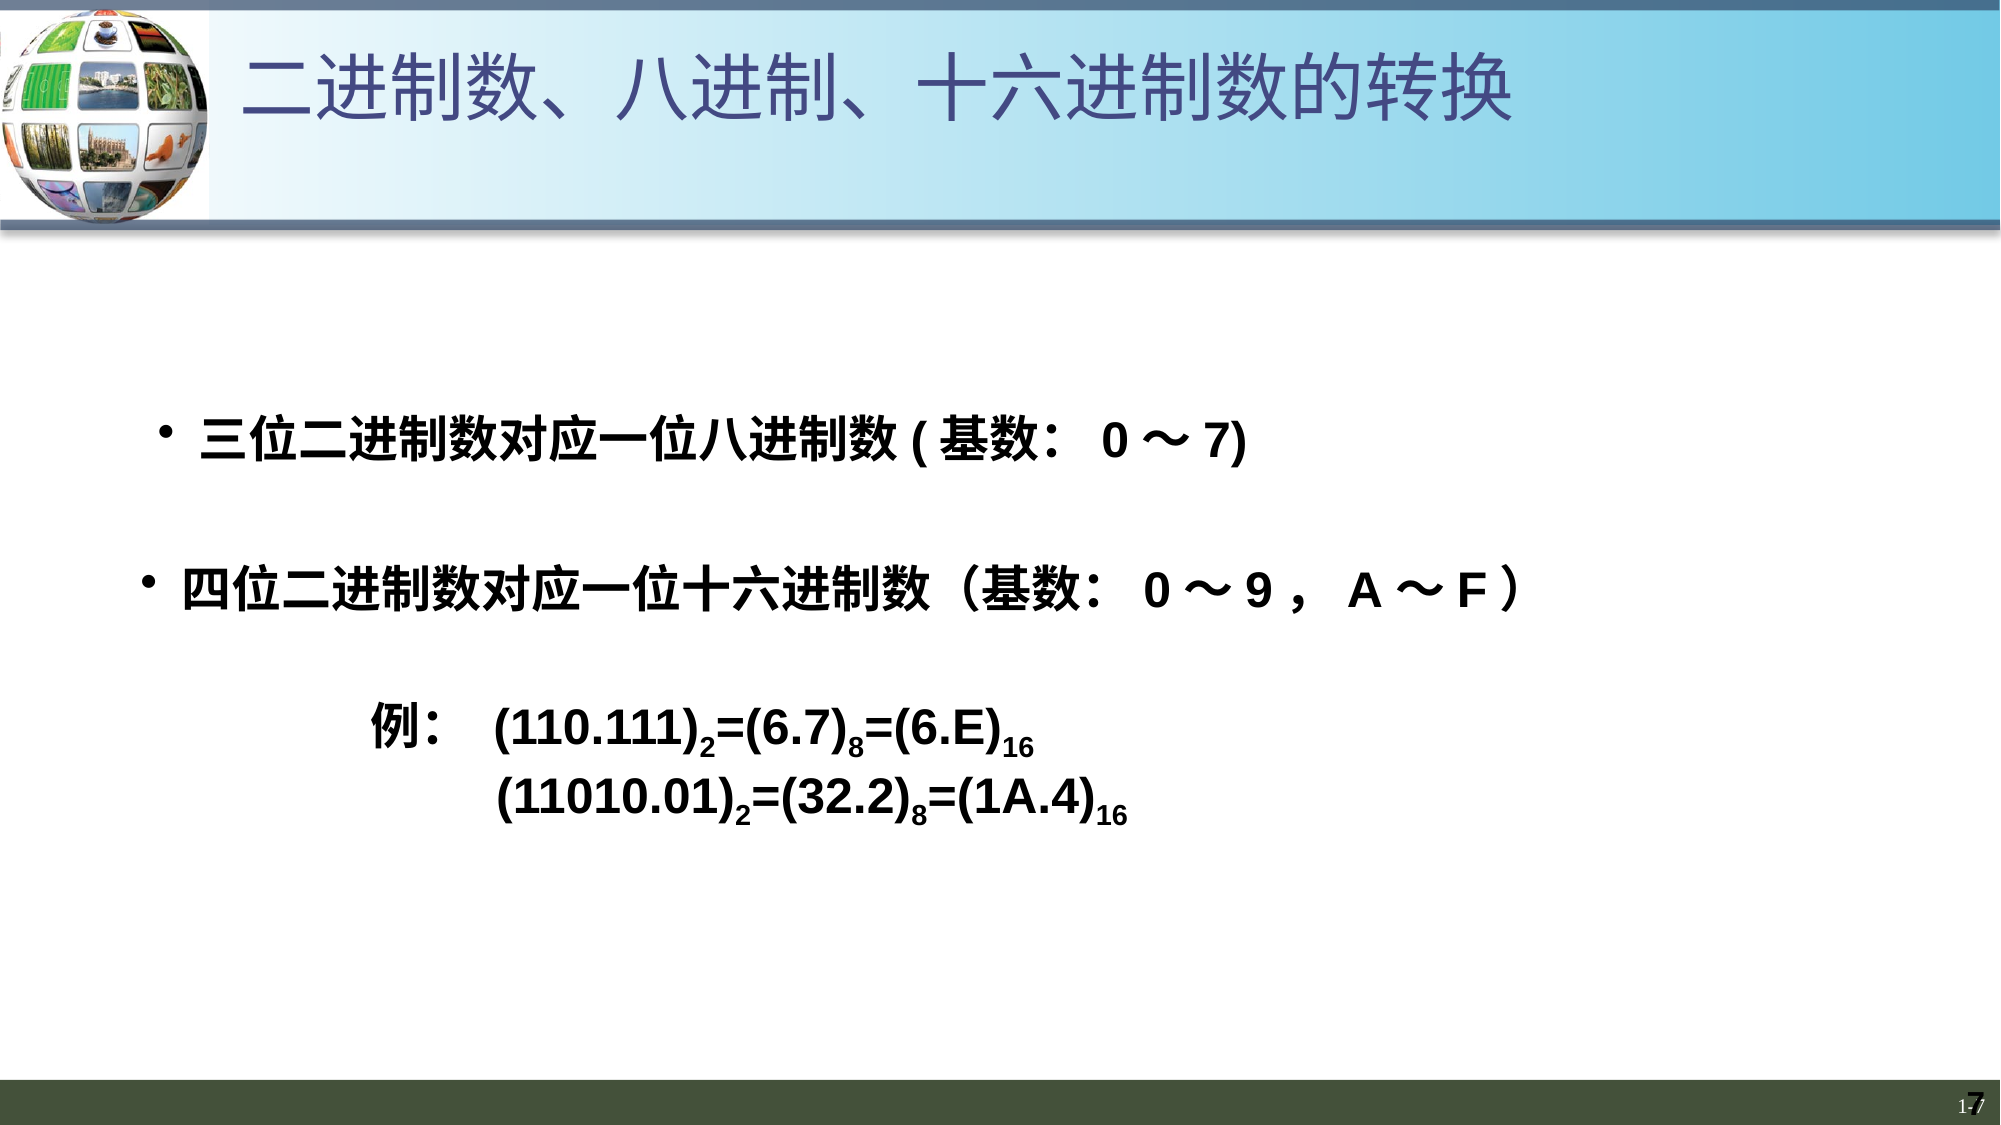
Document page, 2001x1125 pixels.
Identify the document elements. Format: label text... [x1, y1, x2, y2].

text_box 四位二进制数对应一位十六进制数（基数：0～9，A～F） [125, 549, 1565, 625]
text_box 例： (110.111)2=(6.7)8=(6.E)16 (11010.01)2=(32.2)8=(1A.4)16 [355, 687, 1144, 839]
text_box [1533, 1074, 2000, 1125]
text_box 二进制数、八进制、十六进制数的转换 [54, 0, 1700, 188]
text_box 三位二进制数对应一位八进制数(基数：0～7) [142, 399, 1263, 475]
picture [0, 11, 210, 219]
